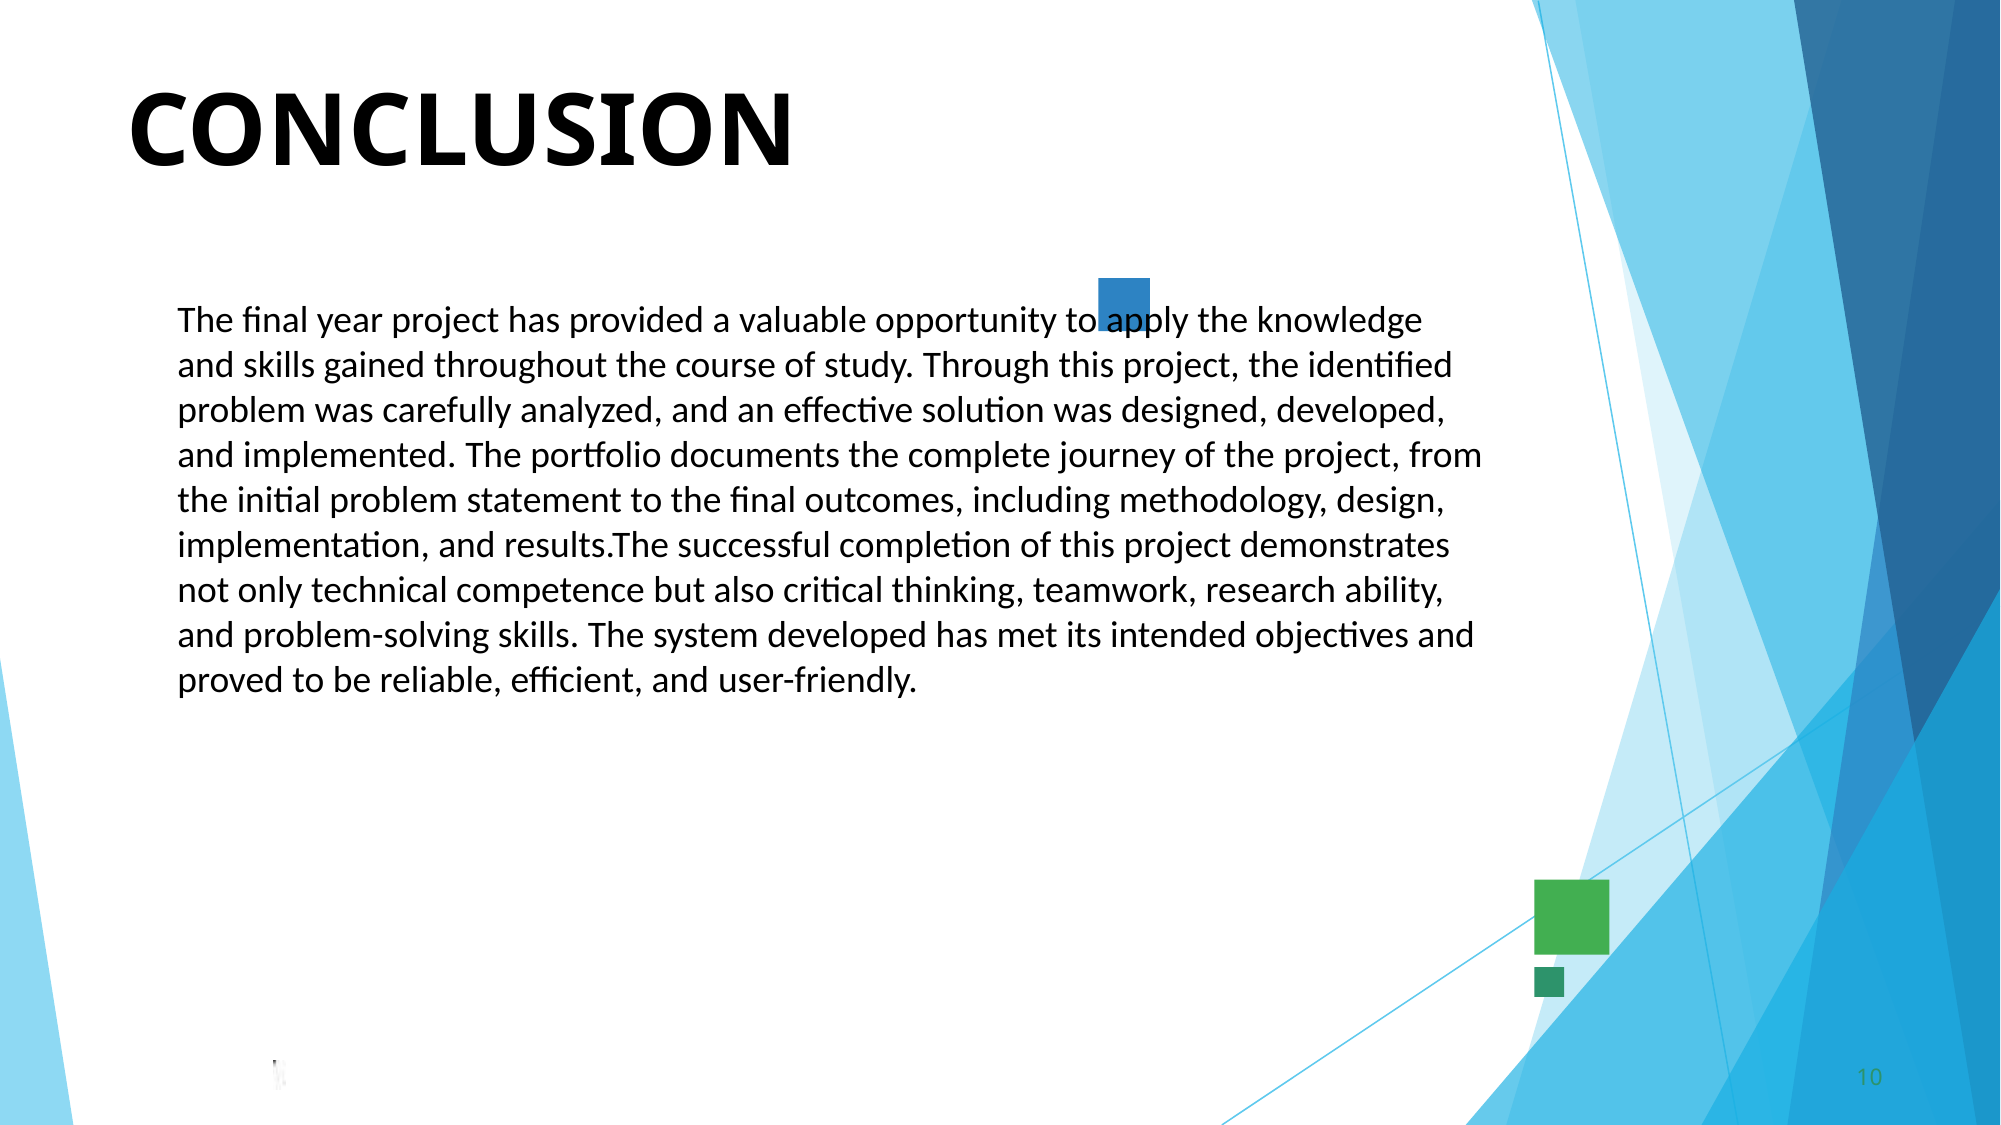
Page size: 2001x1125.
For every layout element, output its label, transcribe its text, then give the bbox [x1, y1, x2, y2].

text_box [1098, 278, 1150, 287]
text_box The final year project has provided a valuable opportunity to apply the knowledge and skills gained throughout the course of study. Through this project, the identified problem was carefully analyzed, and an effective solution was designed, developed, and implemented. The portfolio documents the complete journey of the project, from the initial problem statement to the final outcomes, including methodology, design, implementation, and results.The successful completion of this project demonstrates not only technical competence but also critical thinking, teamwork, research ability, and problem-solving skills. The system developed has met its intended objectives and proved to be reliable, efficient, and user-friendly. [162, 287, 1501, 708]
text_box [1534, 967, 1565, 997]
title CONCLUSION [123, 63, 875, 254]
picture [273, 1060, 287, 1091]
text_box 10 [1849, 1061, 1888, 1095]
text_box [1534, 879, 1610, 955]
